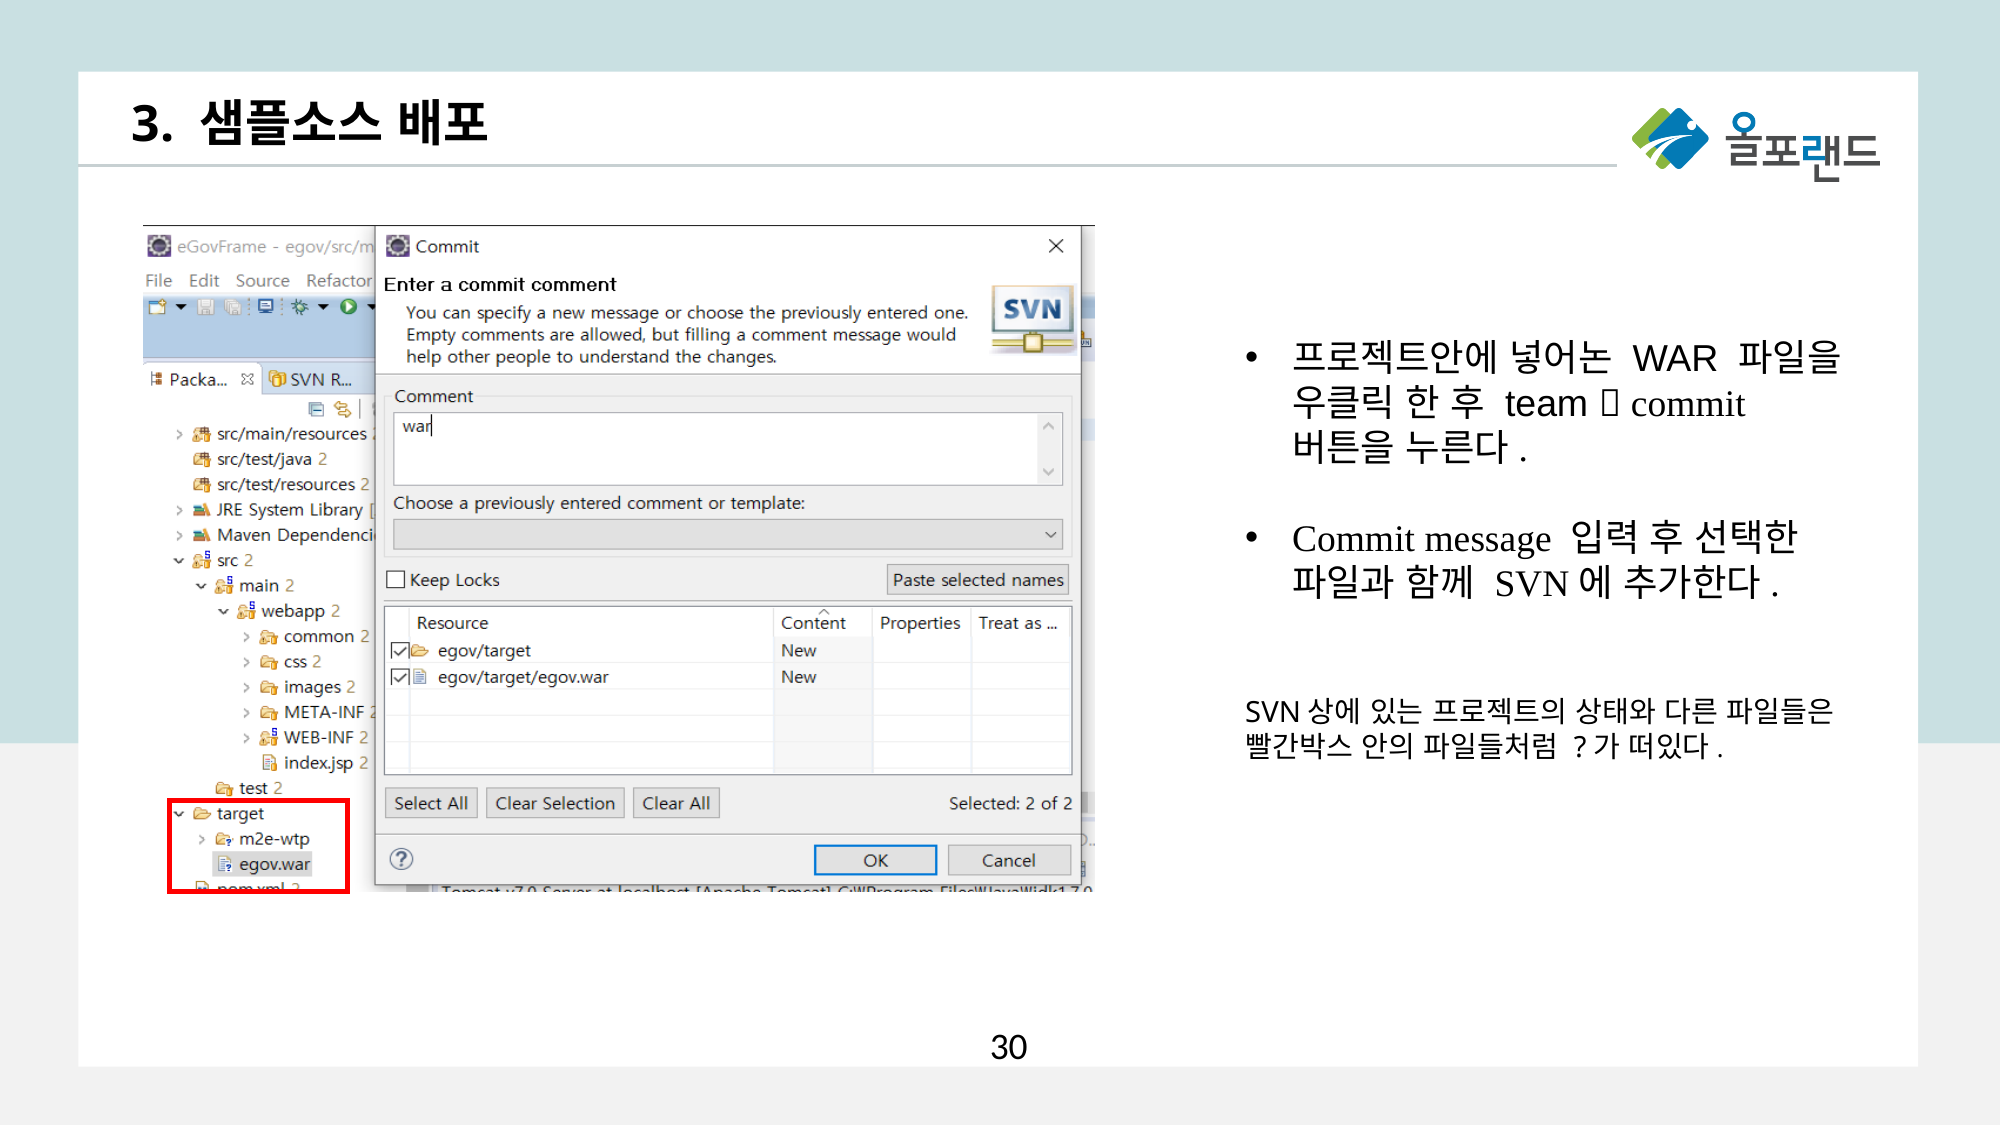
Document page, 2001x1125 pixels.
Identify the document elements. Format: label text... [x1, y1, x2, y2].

picture [1632, 108, 1880, 182]
picture [143, 225, 1095, 892]
text_box 프로젝트안에 넣어논 WAR 파일을 우클릭 한 후 team  commit 버튼을 누른다. Commit message 입력 후 선택한 파일과 함께 SVN에 추가한다. SVN상에 있는 프로젝트의 상태와 다른 파일들은 빨간박스 안의 파일들처럼 ?가 떠있다. [1230, 326, 1857, 771]
